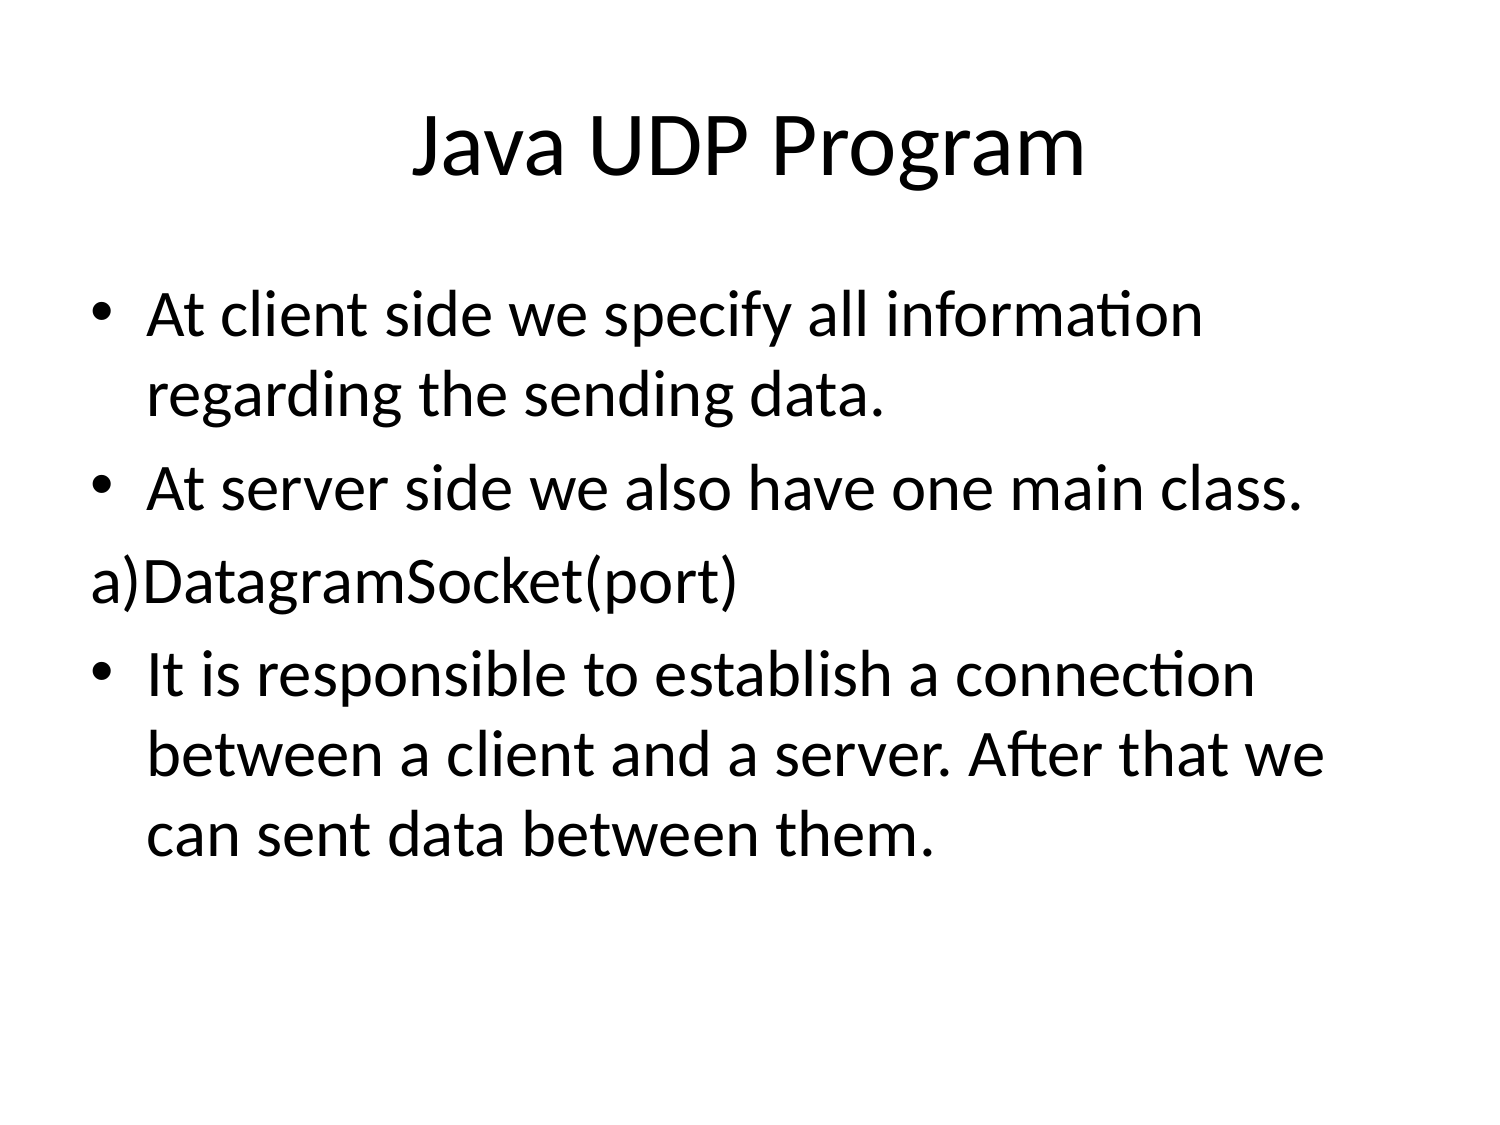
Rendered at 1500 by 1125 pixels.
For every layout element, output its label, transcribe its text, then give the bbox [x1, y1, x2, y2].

list At client side we specify all information regarding the sending data. At server side we also have one main class. a)DatagramSocket(port) It is responsible to establish a connection between a client and a server. After that we can sent data between them. [75, 262, 1425, 1005]
title Java UDP Program [75, 45, 1425, 233]
